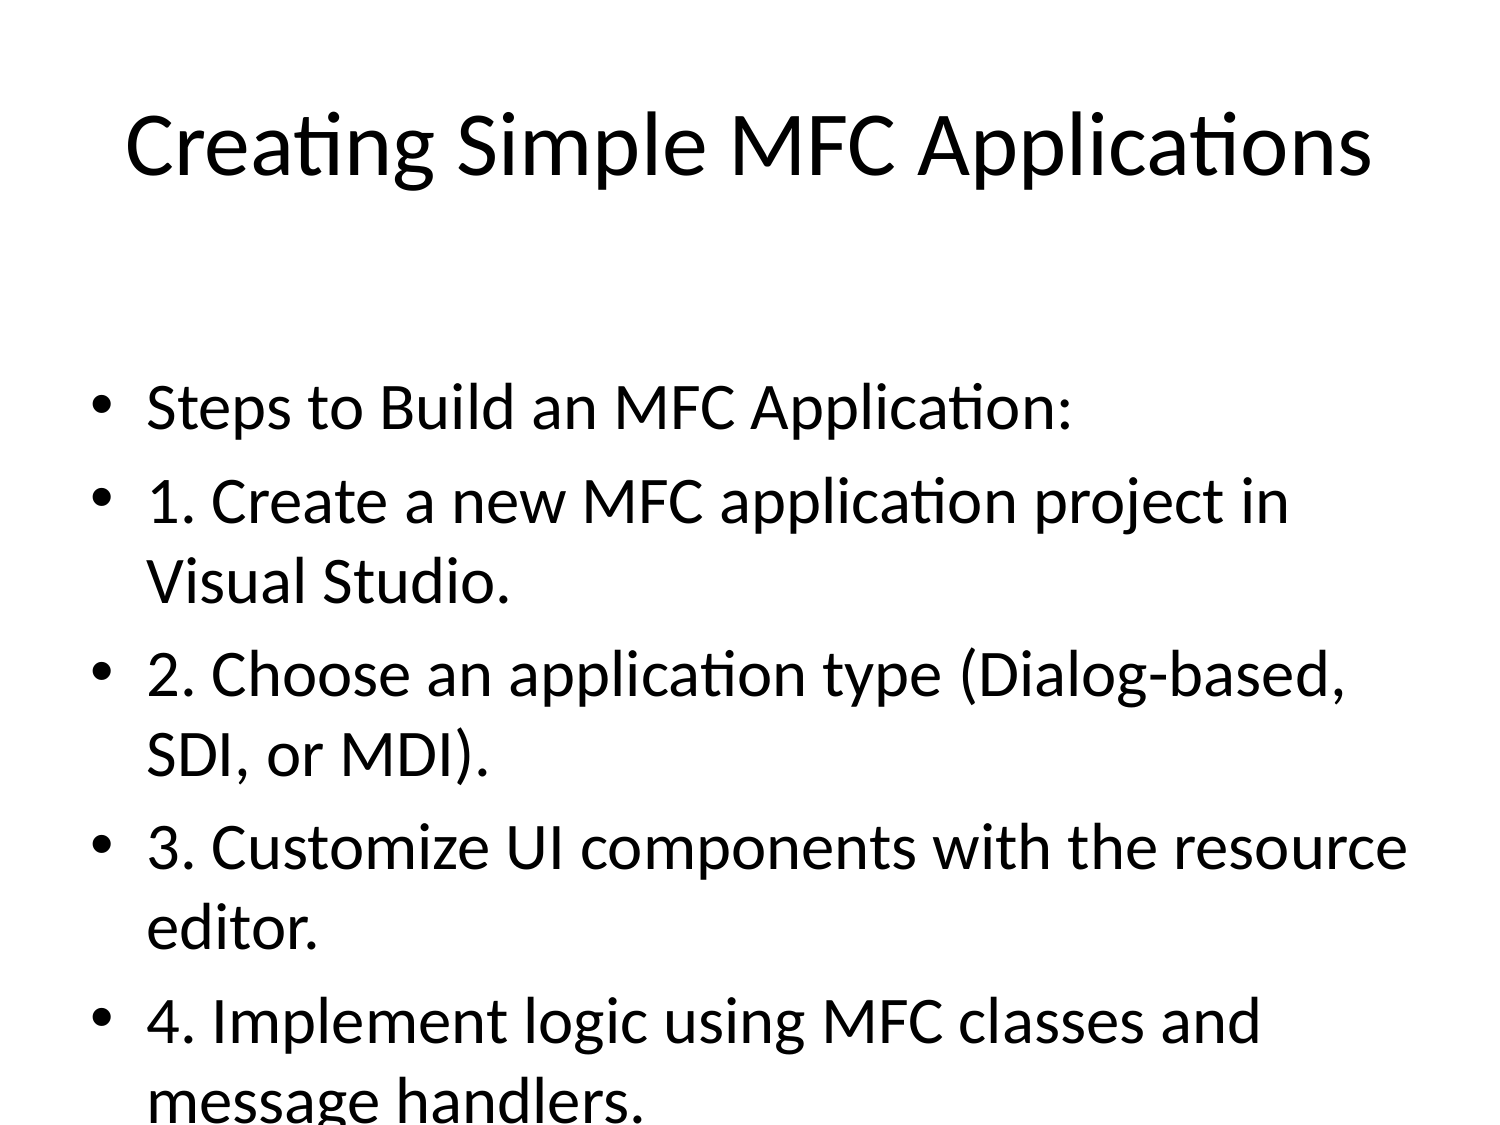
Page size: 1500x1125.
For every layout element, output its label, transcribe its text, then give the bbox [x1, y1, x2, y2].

title Creating Simple MFC Applications [75, 45, 1425, 233]
list Steps to Build an MFC Application: 1. Create a new MFC application project in Visual Studio. 2. Choose an application type (Dialog-based, SDI, or MDI). 3. Customize UI components with the resource editor. 4. Implement logic using MFC classes and message handlers. [75, 262, 1425, 1005]
